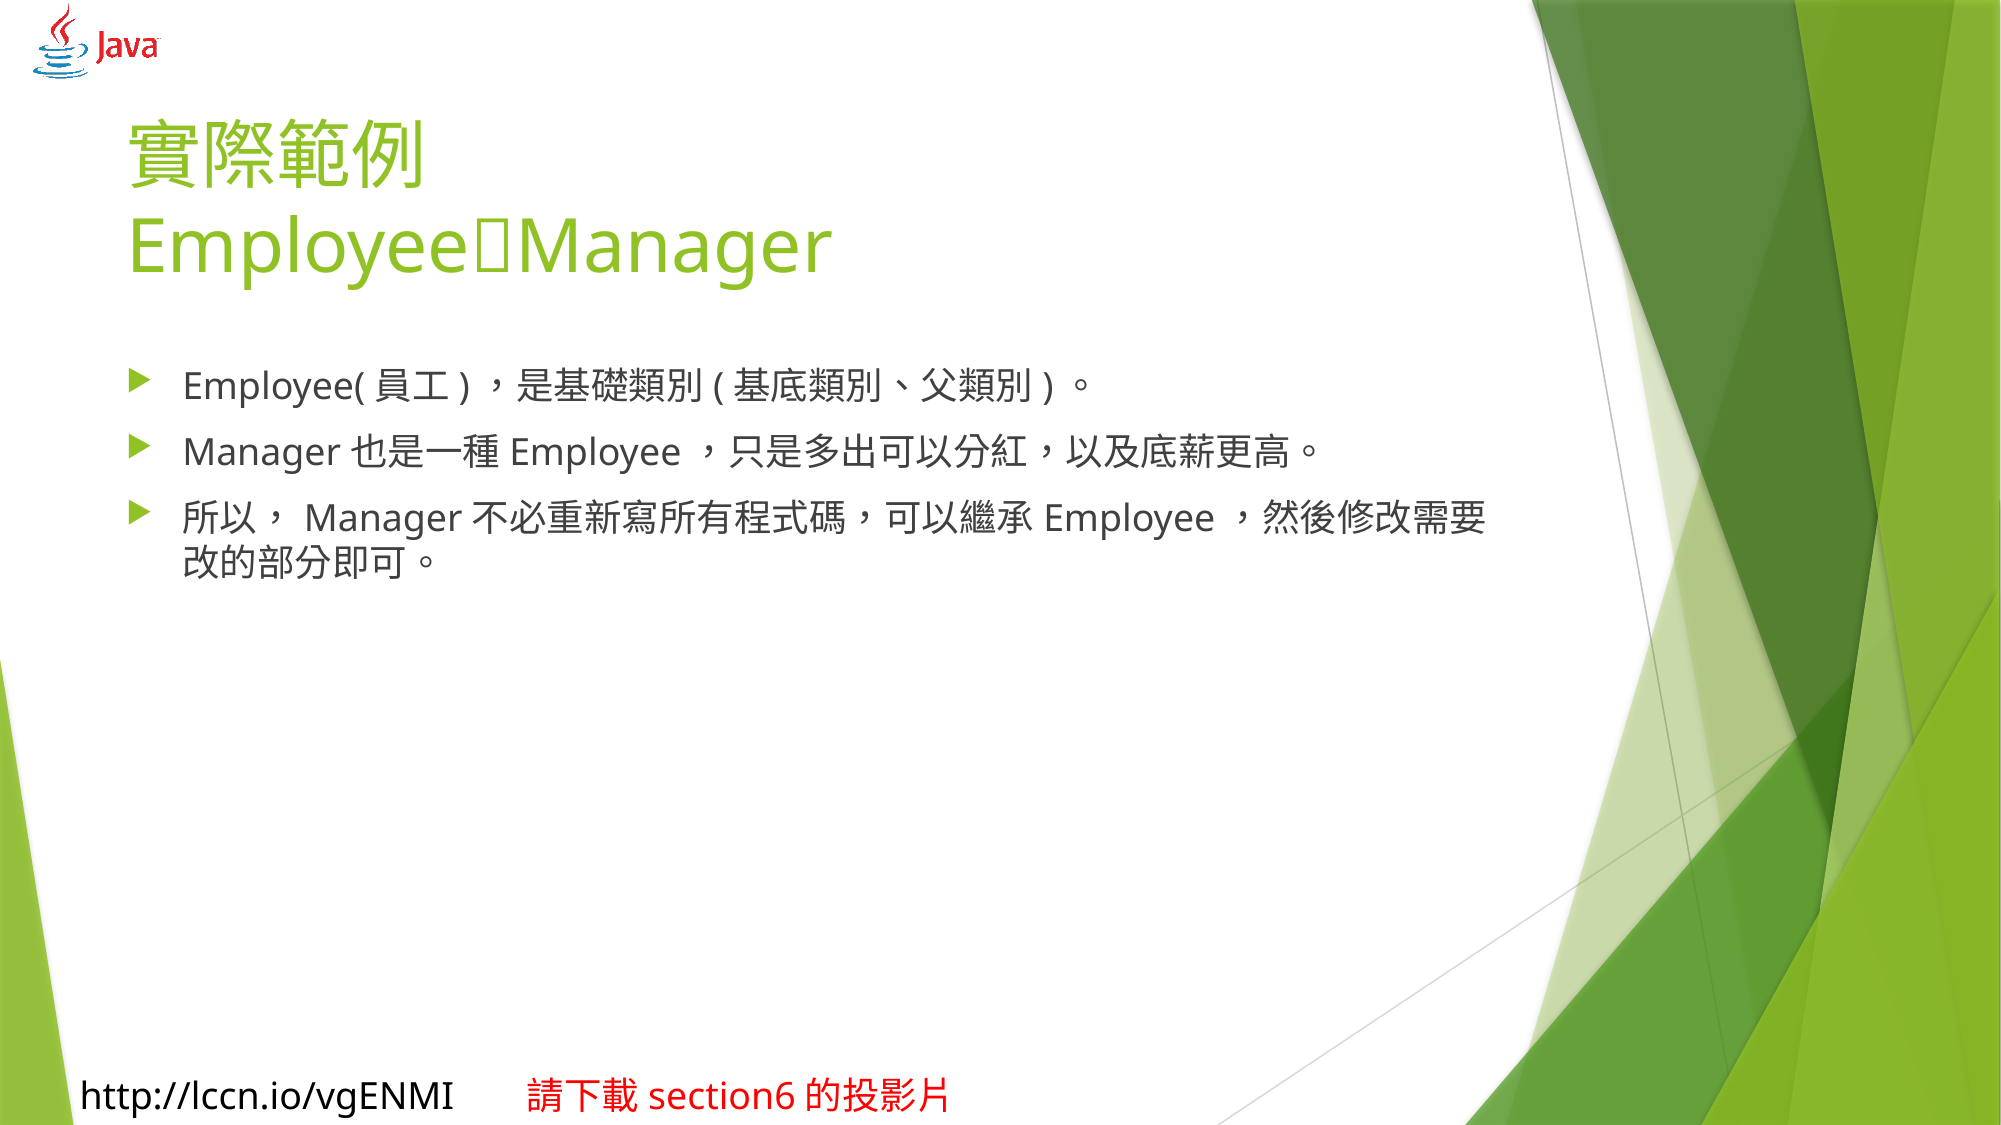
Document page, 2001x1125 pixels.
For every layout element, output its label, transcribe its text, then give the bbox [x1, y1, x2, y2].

picture [27, 1, 165, 79]
list Employee(員工)，是基礎類別(基底類別、父類別)。 Manager也是一種Employee，只是多出可以分紅，以及底薪更高。 所以，Manager不必重新寫所有程式碼，可以繼承Employee，然後修改需要改的部分即可。 [111, 354, 1522, 992]
title 實際範例 EmployeeManager [111, 99, 1522, 317]
